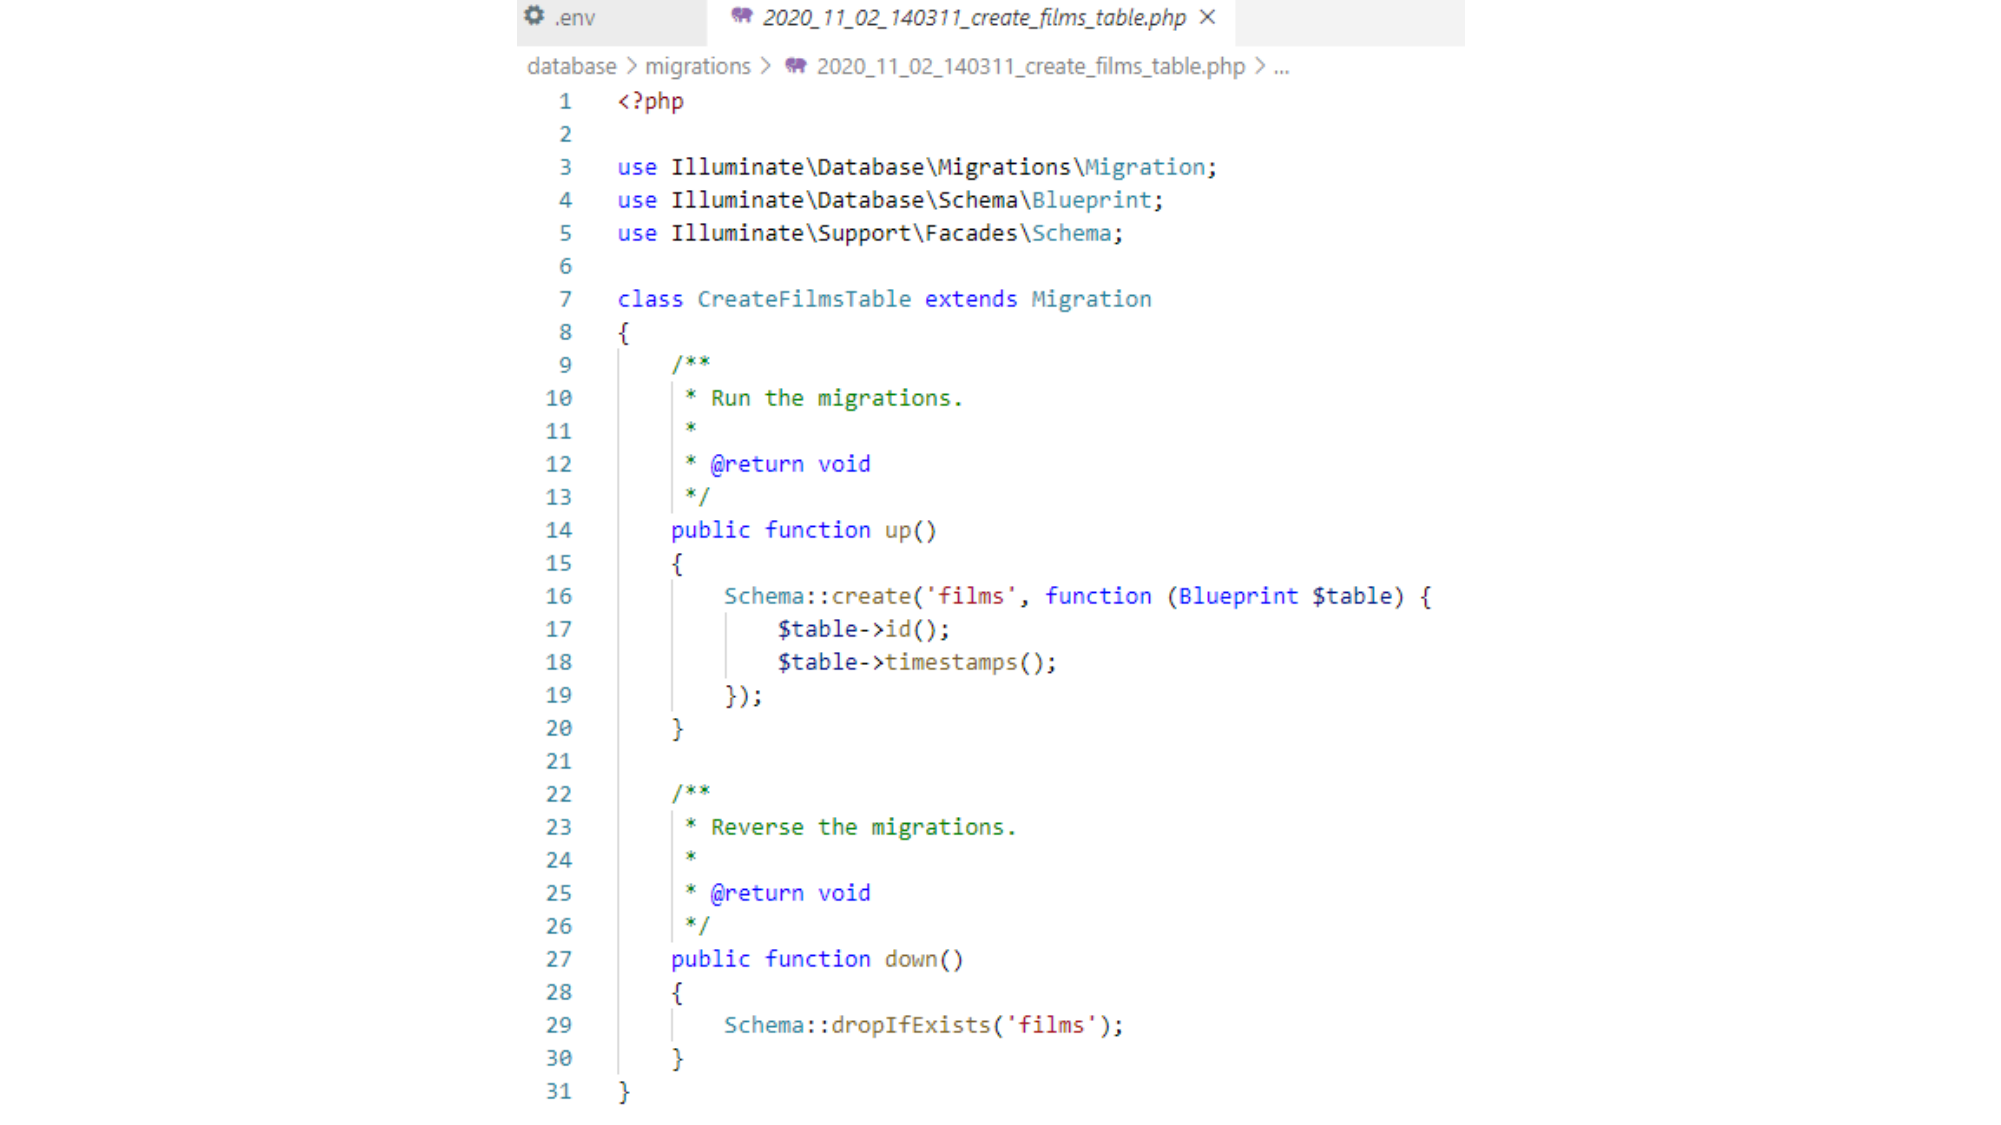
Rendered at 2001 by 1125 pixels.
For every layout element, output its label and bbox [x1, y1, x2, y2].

picture [517, 0, 1465, 1113]
